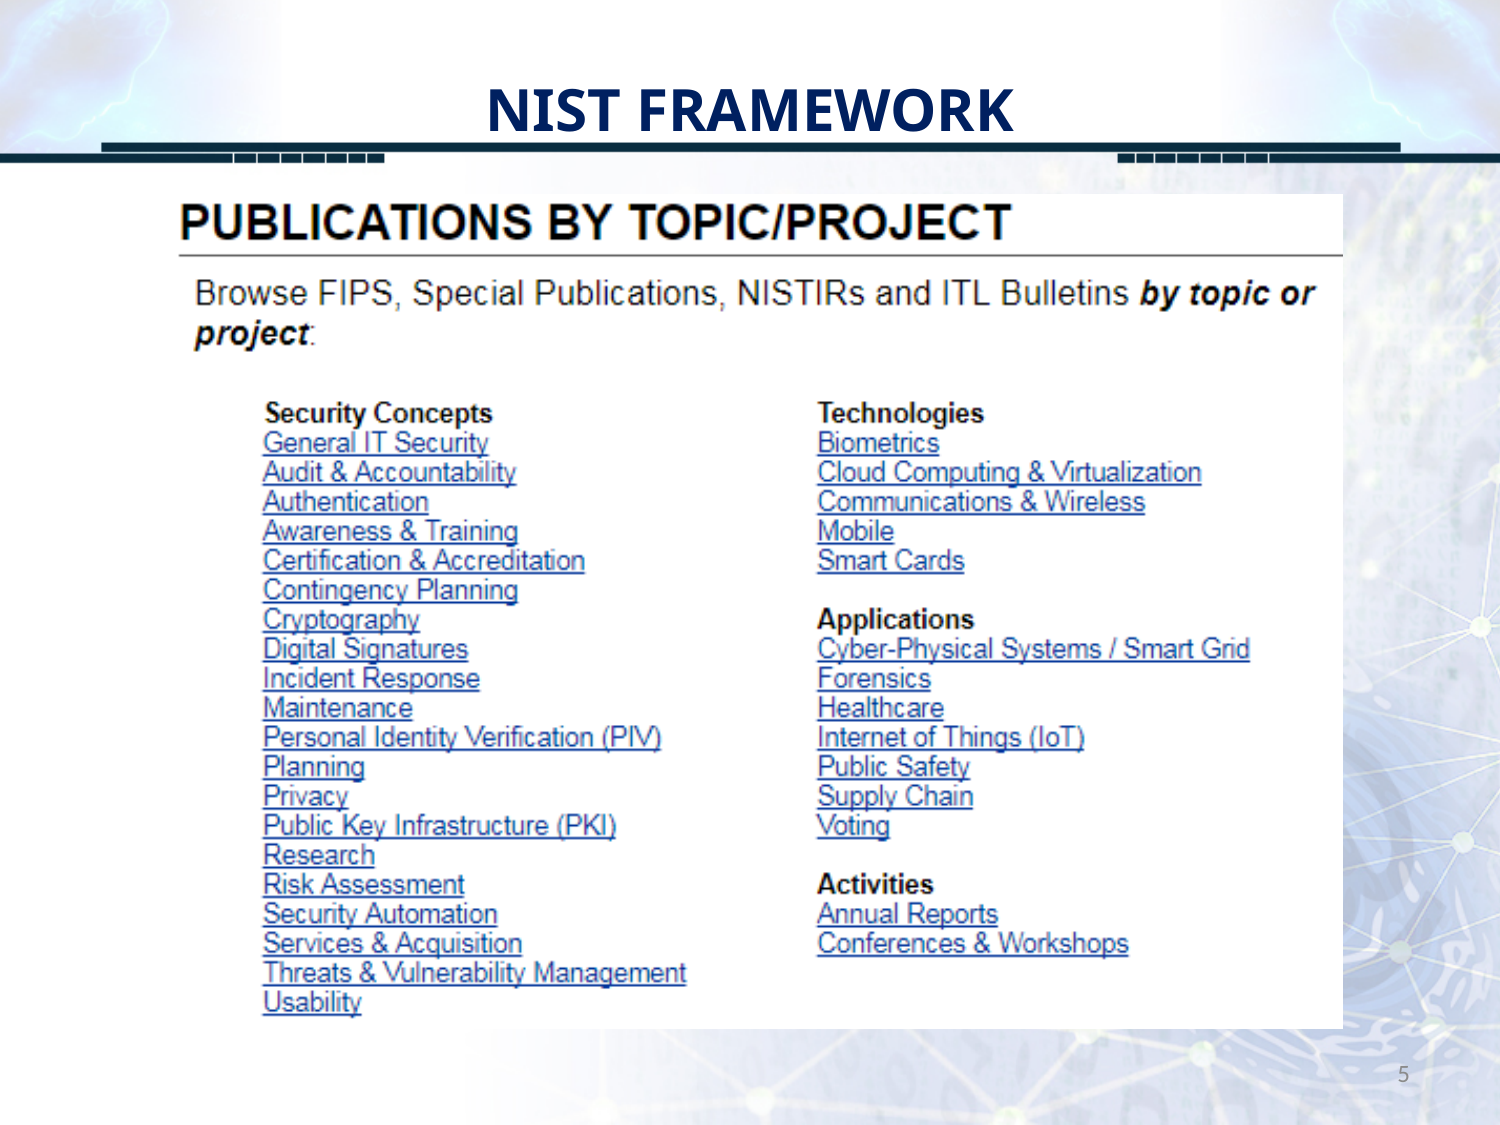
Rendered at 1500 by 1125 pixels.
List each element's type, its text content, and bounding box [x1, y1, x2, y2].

title NIST FRAMEWORK [75, 34, 1425, 182]
picture [0, 0, 1500, 1125]
slide_number 5 [1074, 1042, 1425, 1103]
